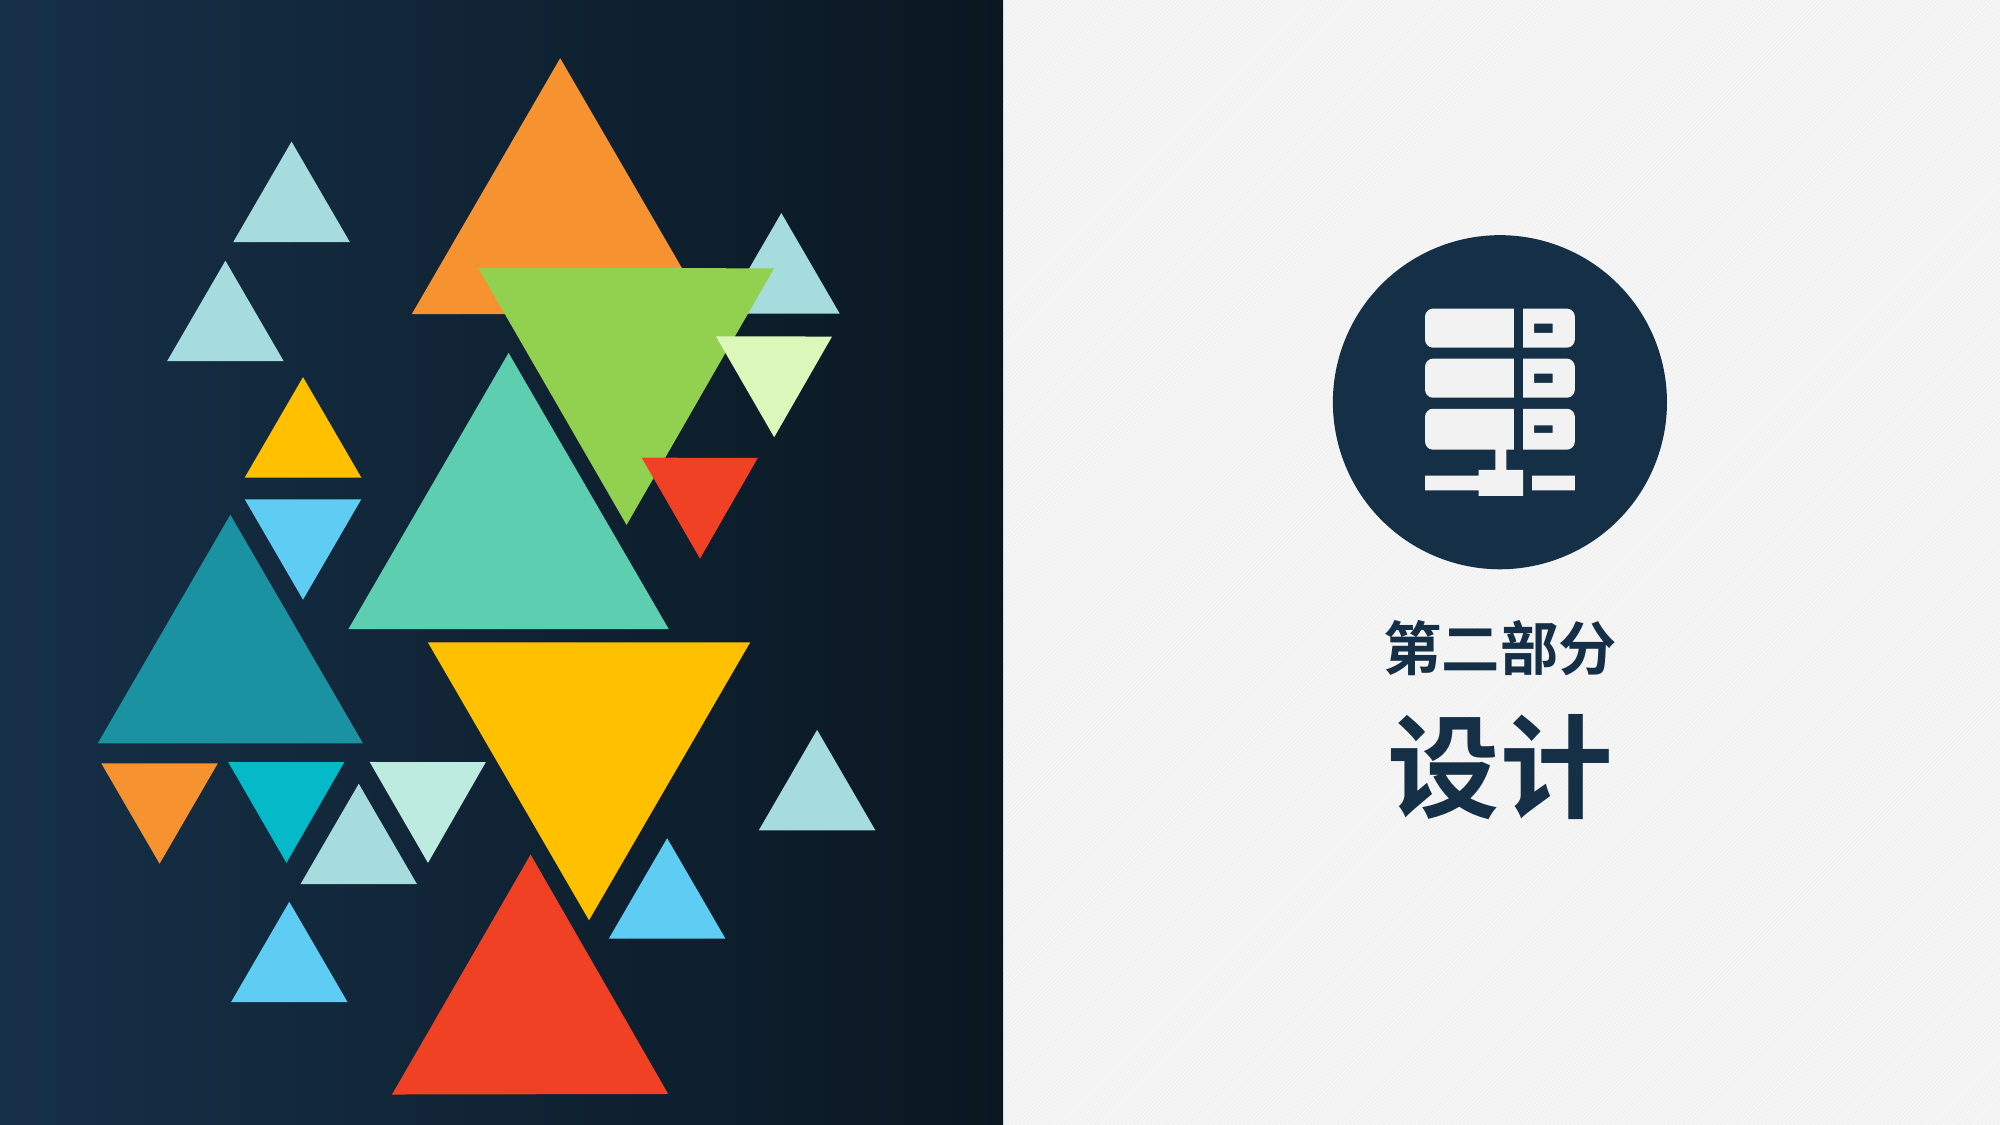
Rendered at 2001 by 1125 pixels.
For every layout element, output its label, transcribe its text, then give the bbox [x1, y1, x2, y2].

text_box [298, 781, 419, 886]
text_box [757, 727, 878, 832]
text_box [1332, 235, 1667, 570]
text_box 第二部分 [1368, 604, 1632, 690]
text_box [639, 456, 760, 561]
text_box [95, 512, 365, 745]
text_box [242, 375, 364, 479]
text_box [242, 498, 364, 602]
text_box [231, 139, 352, 244]
text_box 设计 [1372, 690, 1628, 840]
text_box [714, 335, 834, 440]
text_box [229, 899, 350, 1004]
text_box [409, 56, 683, 316]
text_box [476, 266, 776, 528]
text_box [426, 641, 752, 923]
text_box [390, 852, 670, 1096]
text_box [367, 760, 488, 865]
text_box [165, 258, 286, 363]
text_box [346, 350, 671, 631]
text_box [748, 211, 842, 315]
text_box [607, 836, 728, 940]
text_box [226, 760, 347, 865]
text_box [99, 762, 220, 866]
